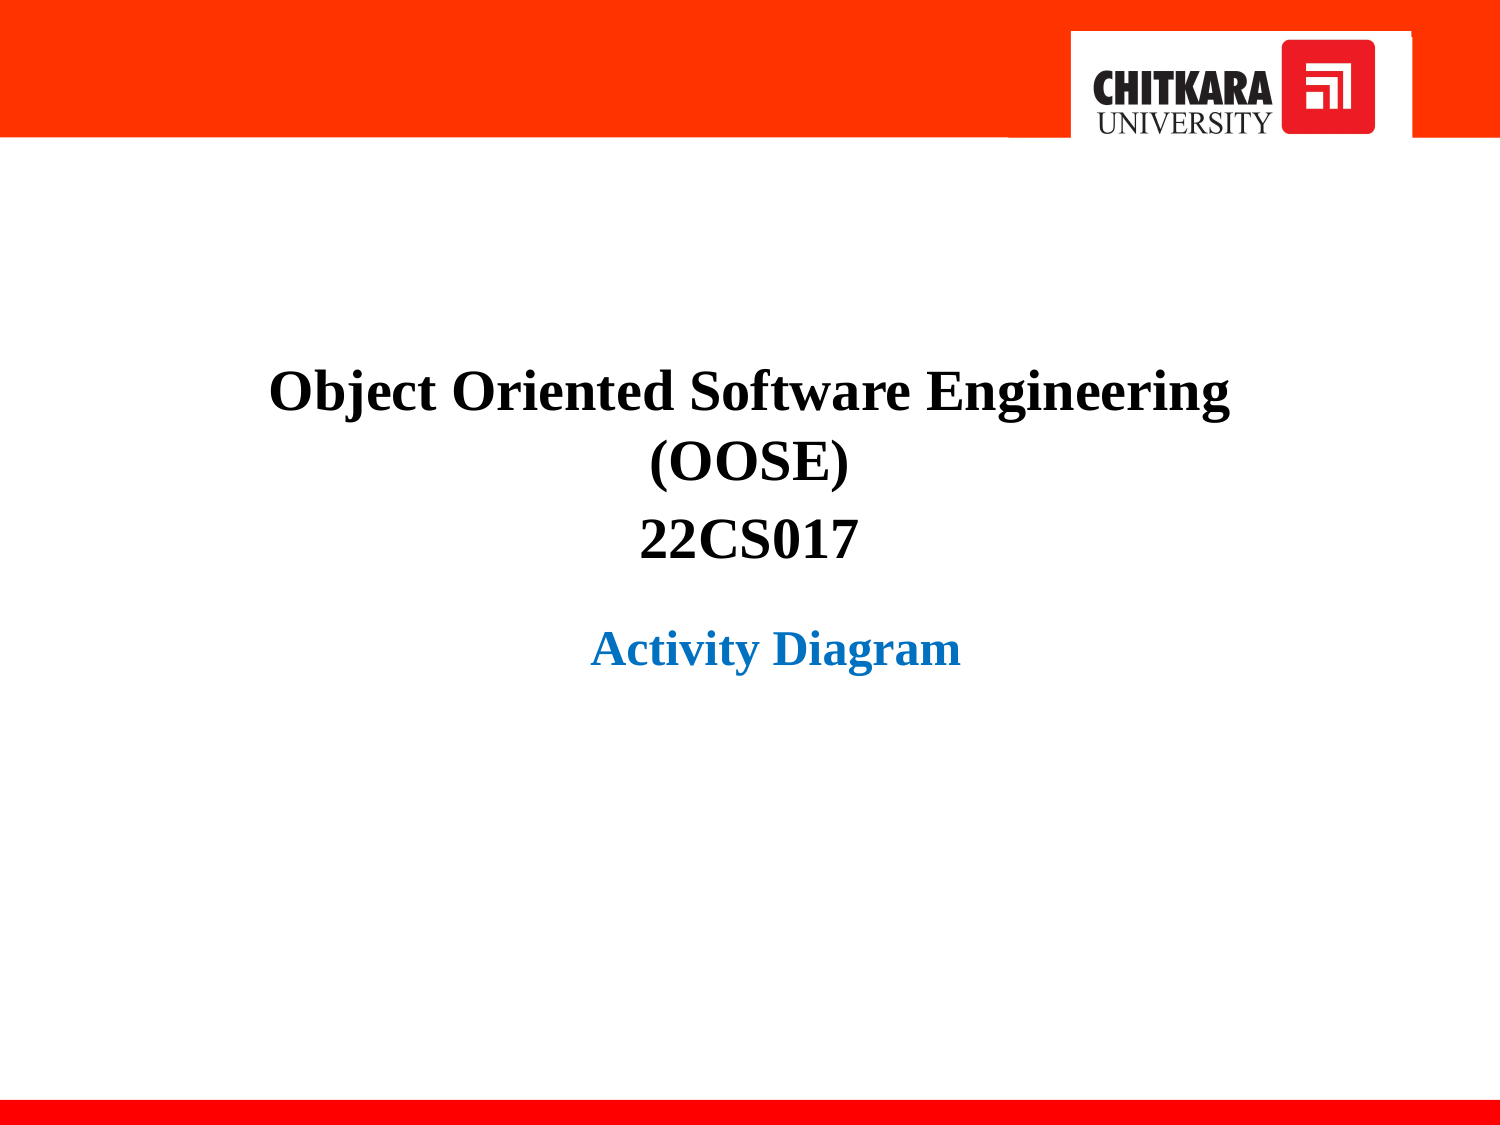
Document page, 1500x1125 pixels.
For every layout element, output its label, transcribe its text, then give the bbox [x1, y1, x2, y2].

text_box Activity Diagram [155, 481, 1397, 964]
text_box Object Oriented Software Engineering (OOSE) 22CS017 [229, 344, 1271, 578]
picture [1074, 37, 1390, 138]
